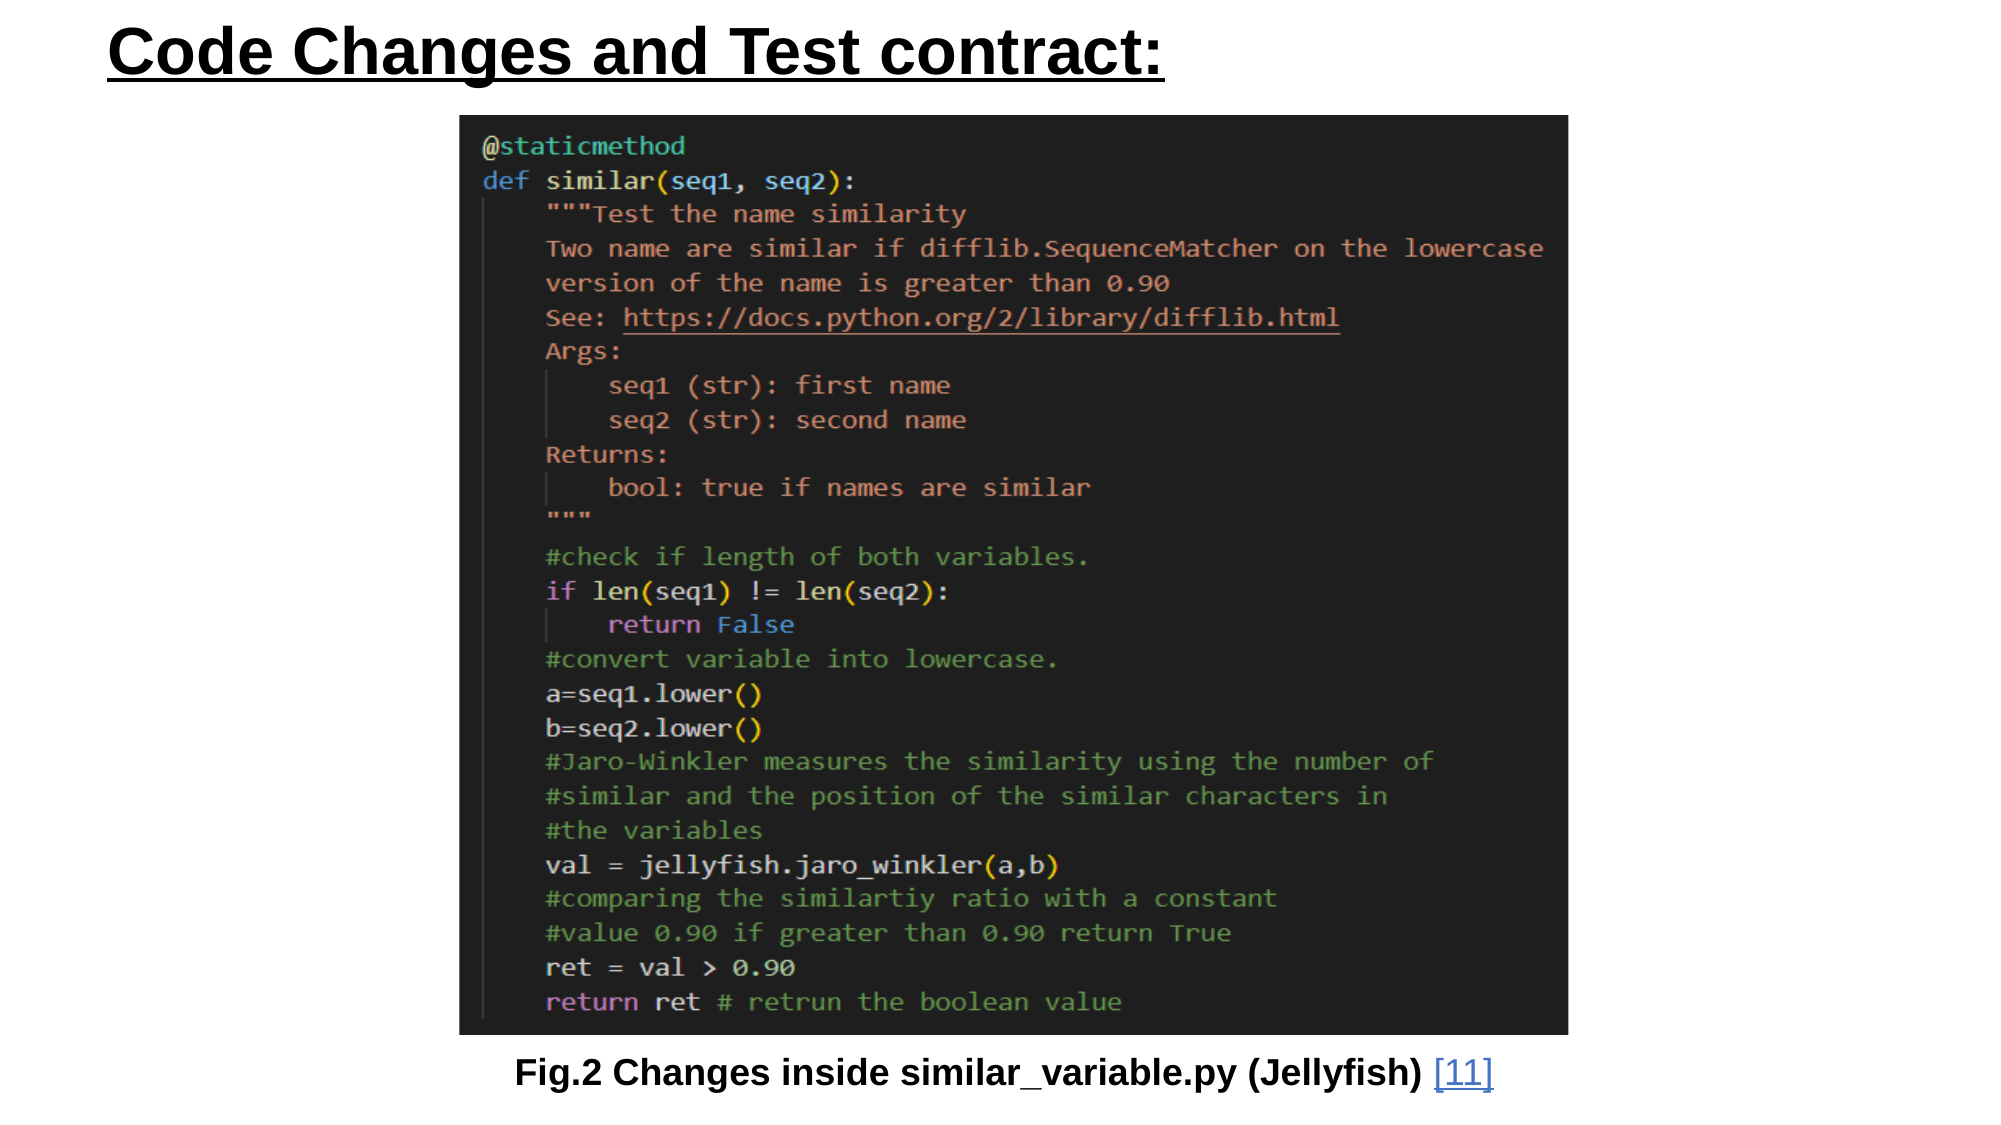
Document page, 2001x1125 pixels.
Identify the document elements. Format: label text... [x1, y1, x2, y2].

text_box Code Changes and Test contract: [92, 0, 1313, 95]
text_box Fig.2 Changes inside similar_variable.py (Jellyfish) [11] [499, 1040, 1548, 1125]
picture [459, 115, 1569, 1035]
